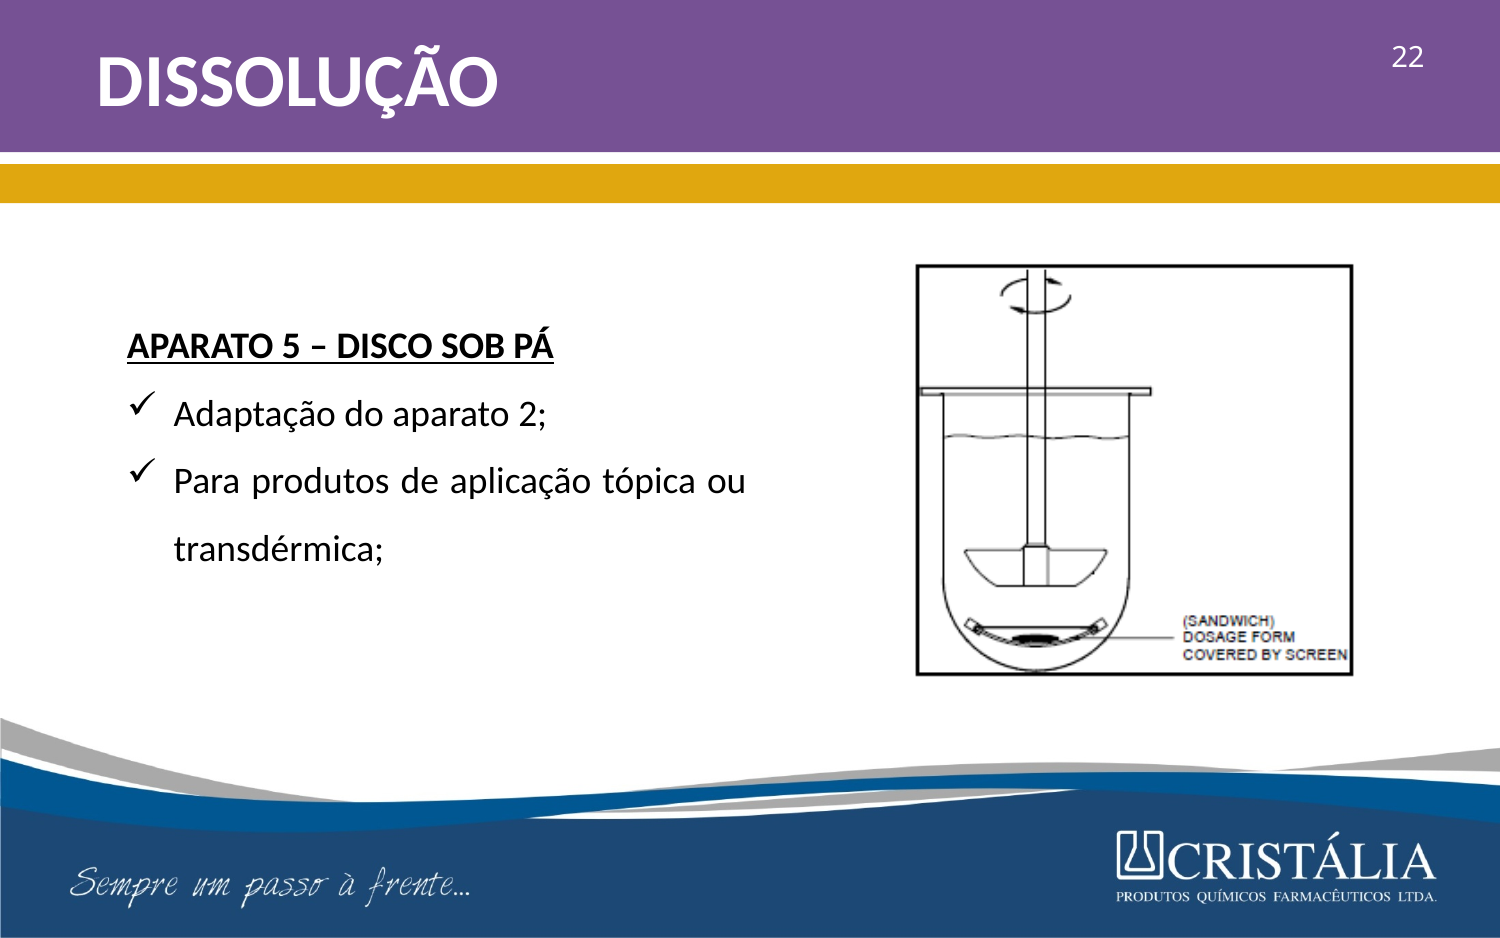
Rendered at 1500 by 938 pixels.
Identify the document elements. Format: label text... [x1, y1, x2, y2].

picture [909, 254, 1357, 694]
text_box APARATO 5 – DISCO SOB PÁ Adaptação do aparato 2; Para produtos de aplicação tópica ou transdérmica; [112, 291, 762, 577]
picture [0, 718, 1500, 938]
title DISSOLUÇÃO [81, 0, 1322, 153]
slide_number 22 [1362, 33, 1454, 83]
